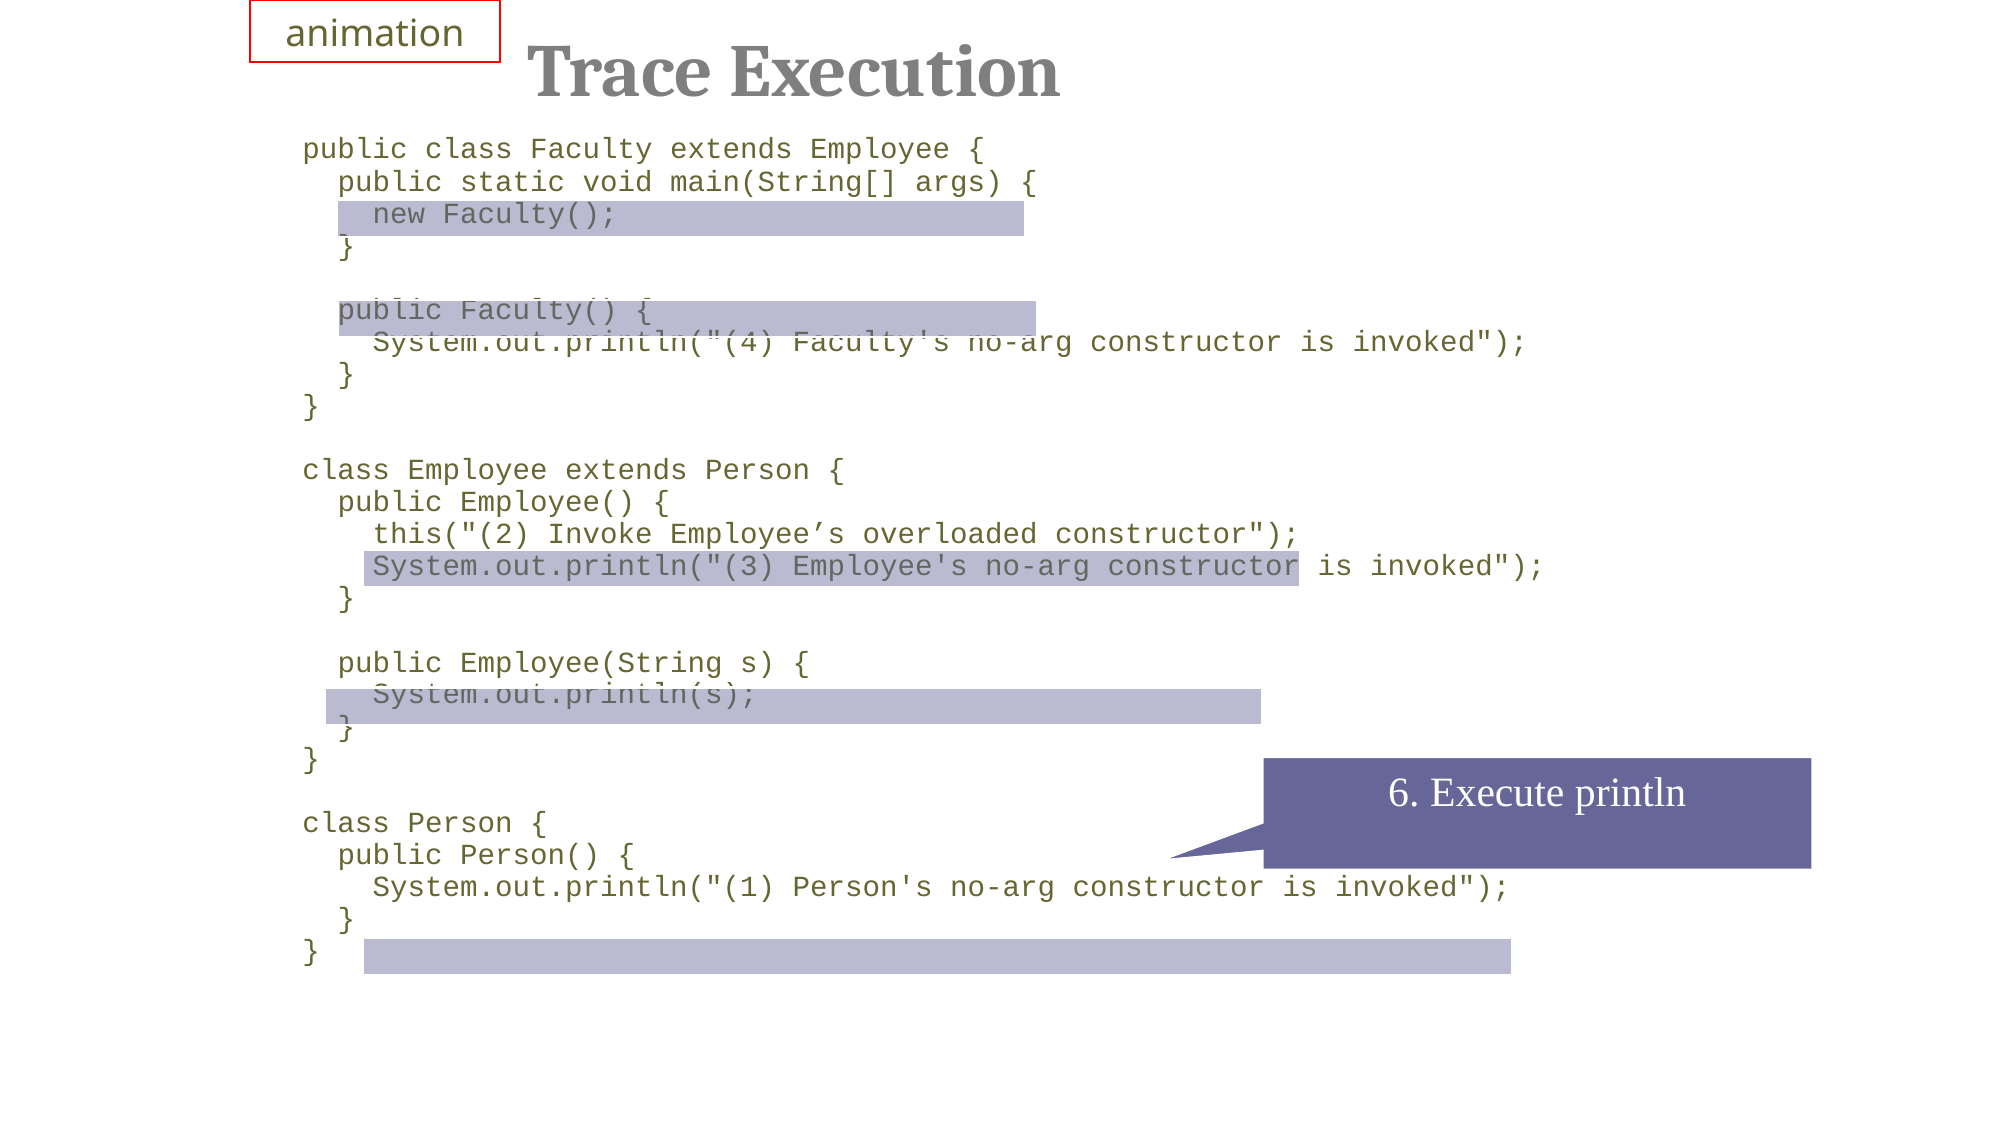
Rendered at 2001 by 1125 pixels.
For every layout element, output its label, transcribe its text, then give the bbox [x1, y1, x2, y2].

text_box animation [249, 0, 500, 63]
text_box public class Faculty extends Employee { public static void main(String[] args) { new Faculty(); } public Faculty() { System.out.println("(4) Faculty's no-arg constructor is invoked"); } } class Employee extends Person { public Employee() { this("(2) Invoke Employee’s overloaded constructor"); System.out.println("(3) Employee's no-arg constructor is invoked"); } public Employee(String s) { System.out.println(s); } } class Person { public Person() { System.out.println("(1) Person's no-arg constructor is invoked"); } } [287, 137, 1713, 972]
text_box [337, 299, 1038, 338]
text_box [362, 937, 1513, 975]
text_box [324, 687, 1263, 725]
text_box [337, 200, 1025, 238]
text_box 6. Execute println [1160, 757, 1813, 870]
text_box [362, 549, 1300, 588]
title Trace Execution [512, 37, 1538, 113]
